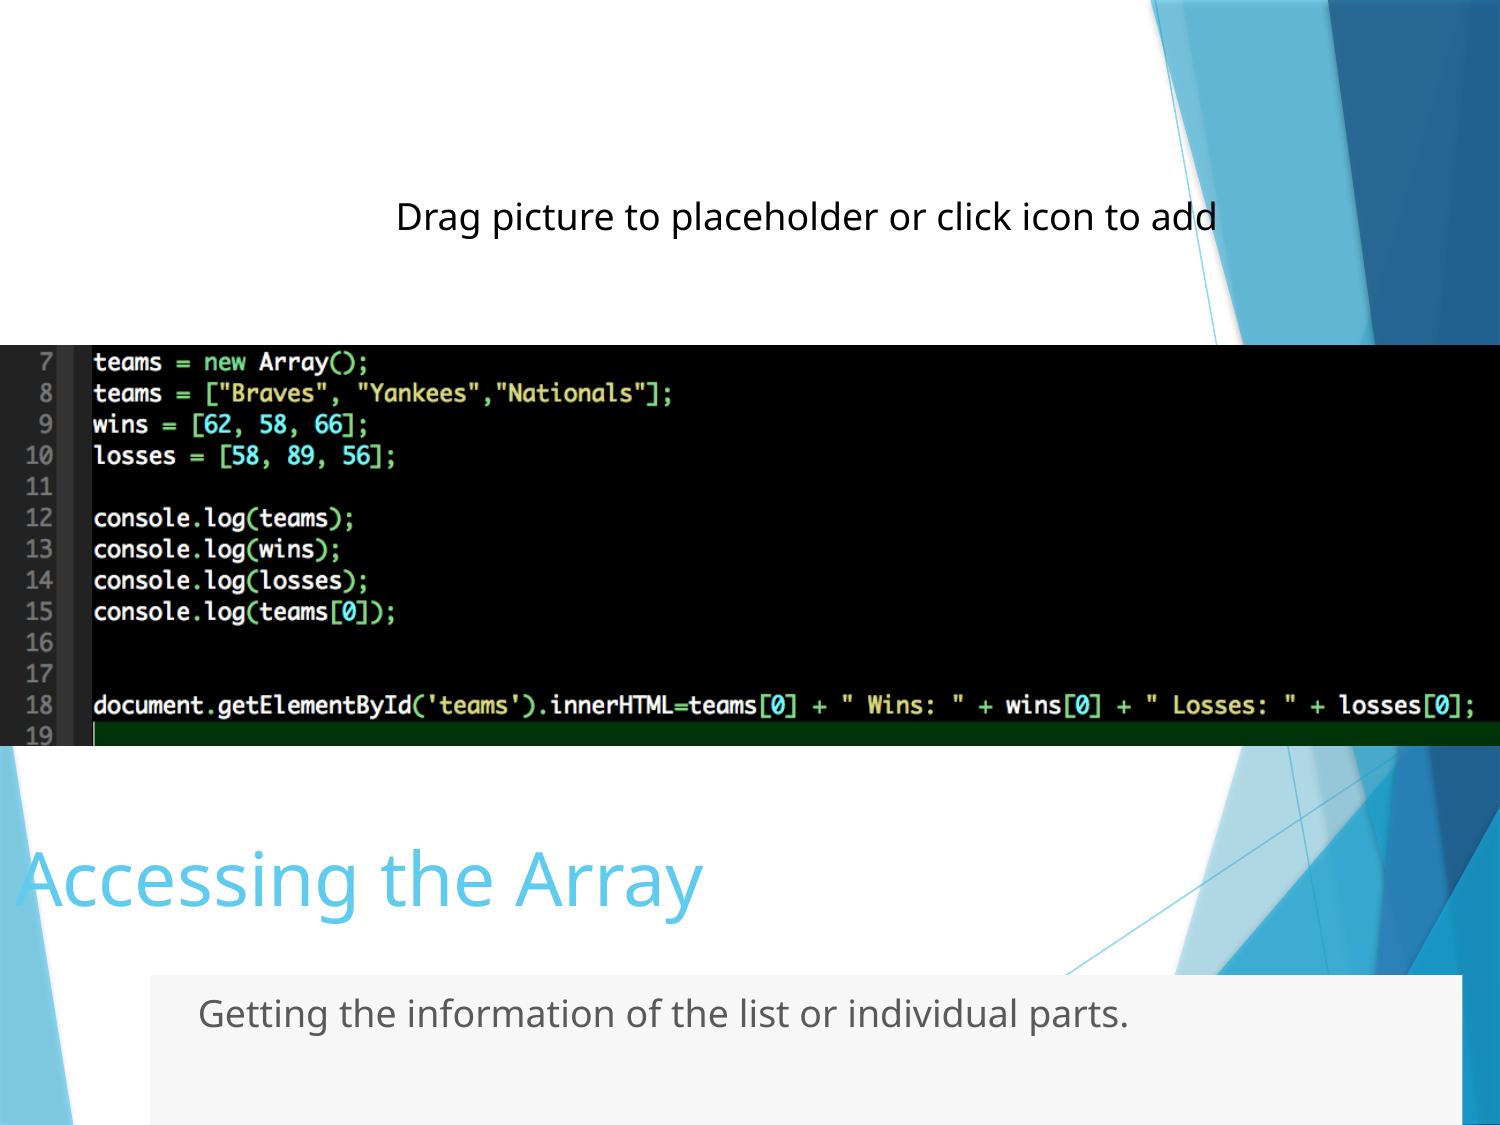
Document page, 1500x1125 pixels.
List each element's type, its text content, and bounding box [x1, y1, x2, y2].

subtitle Getting the information of the list or individual parts. [150, 975, 1463, 1125]
picture [0, 184, 1500, 824]
title Accessing the Array [0, 824, 1463, 975]
